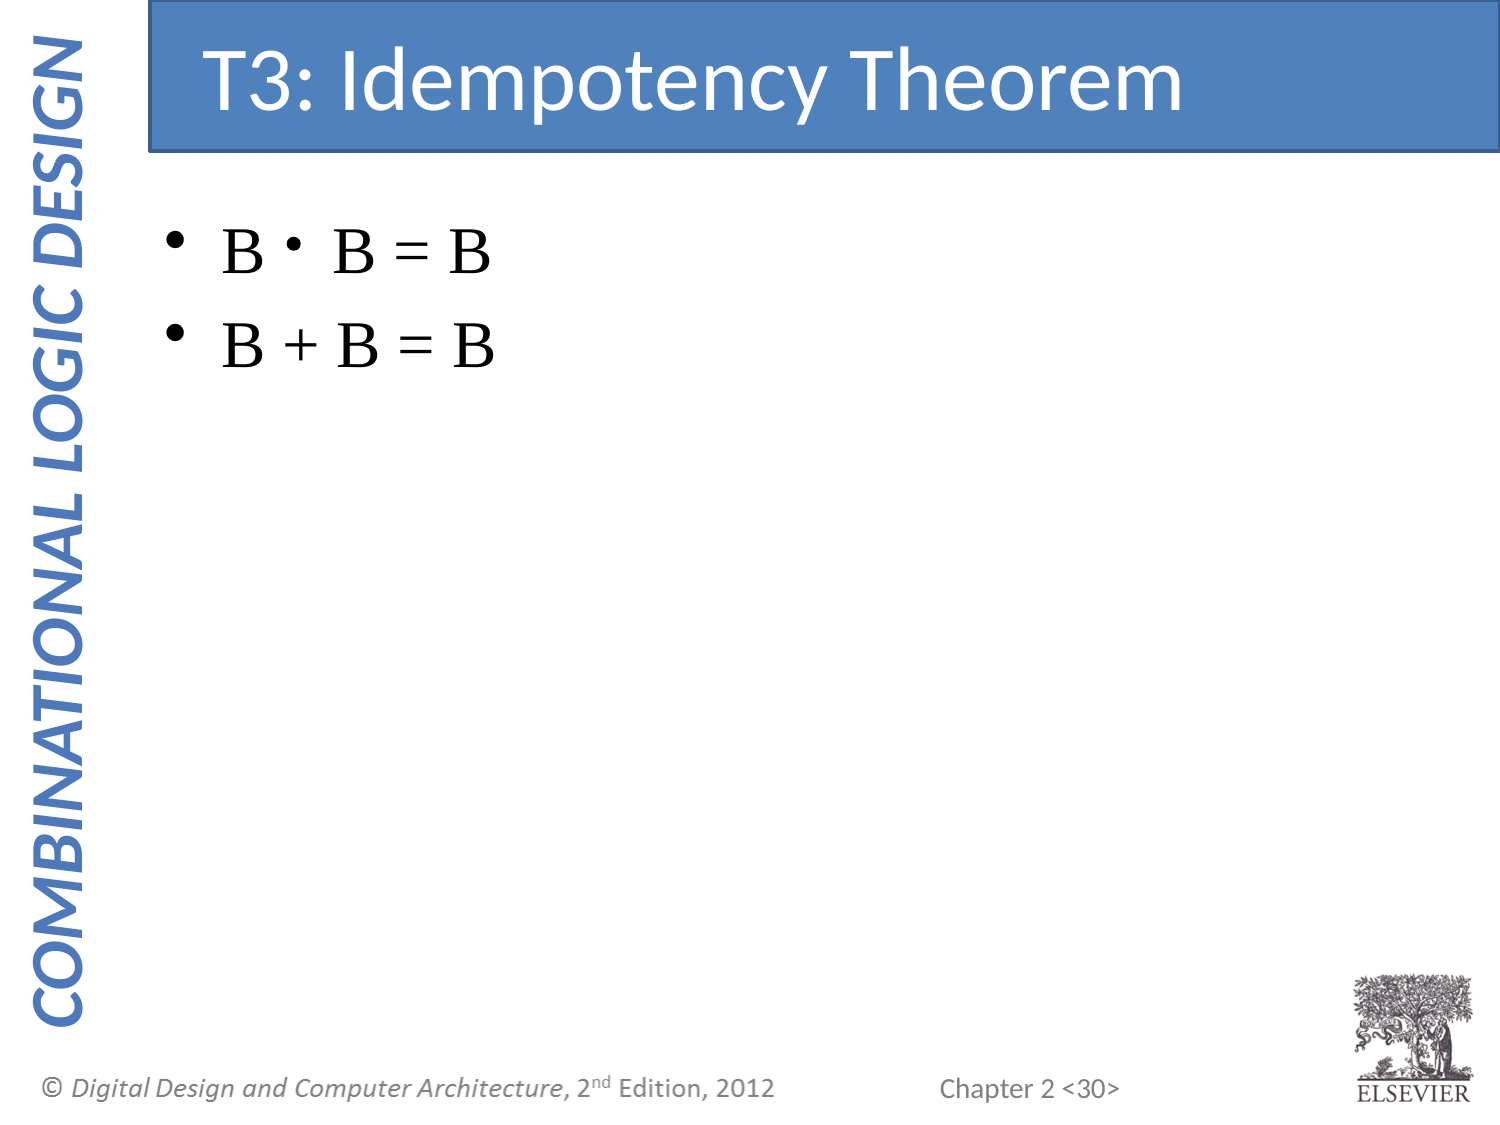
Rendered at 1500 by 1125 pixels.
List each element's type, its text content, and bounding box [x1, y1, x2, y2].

text_box B B = B B + B = B [150, 199, 1450, 1013]
text_box T3: Idempotency Theorem [187, 11, 1488, 136]
text_box [287, 237, 300, 250]
picture [0, 0, 1500, 1125]
